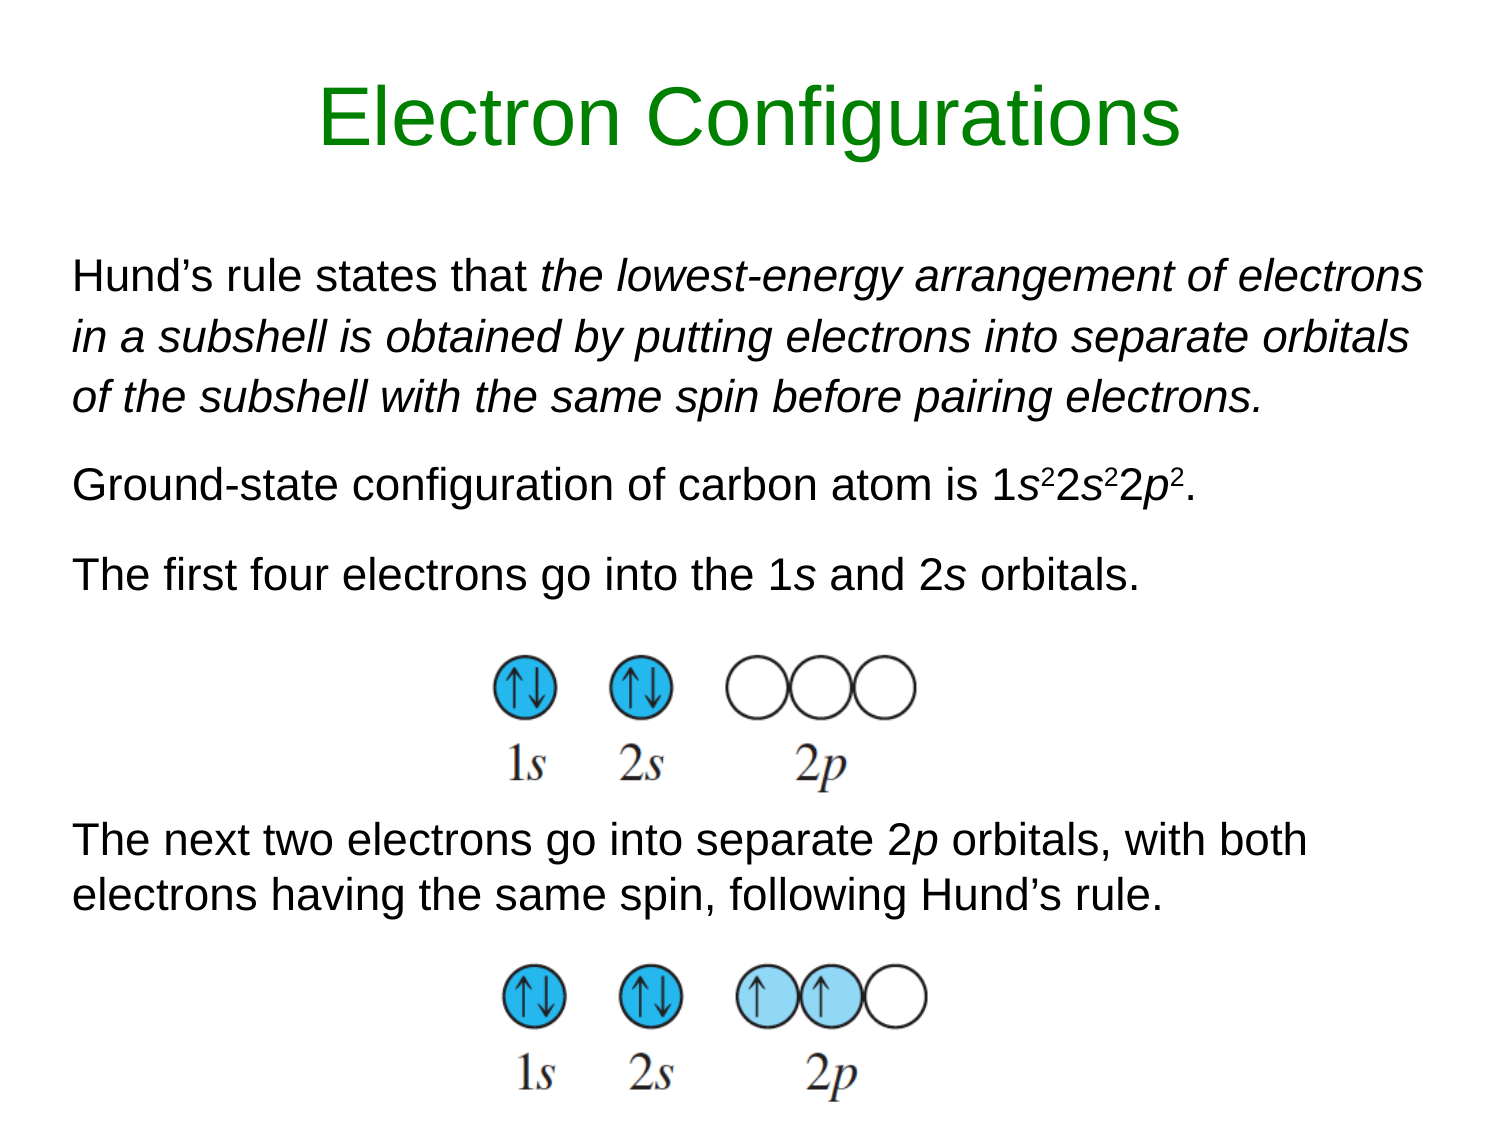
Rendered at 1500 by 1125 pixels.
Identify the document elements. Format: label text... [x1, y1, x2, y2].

text_box Hund’s rule states that the lowest-energy arrangement of electrons in a subshell is obtained by putting electrons into separate orbitals of the subshell with the same spin before pairing electrons. Ground-state configuration of carbon atom is 1s22s22p2. The first four electrons go into the 1s and 2s orbitals. The next two electrons go into separate 2p orbitals, with both electrons having the same spin, following Hund’s rule. [57, 232, 1455, 927]
picture [490, 647, 923, 798]
picture [495, 954, 944, 1107]
title Electron Configurations [75, 18, 1425, 207]
